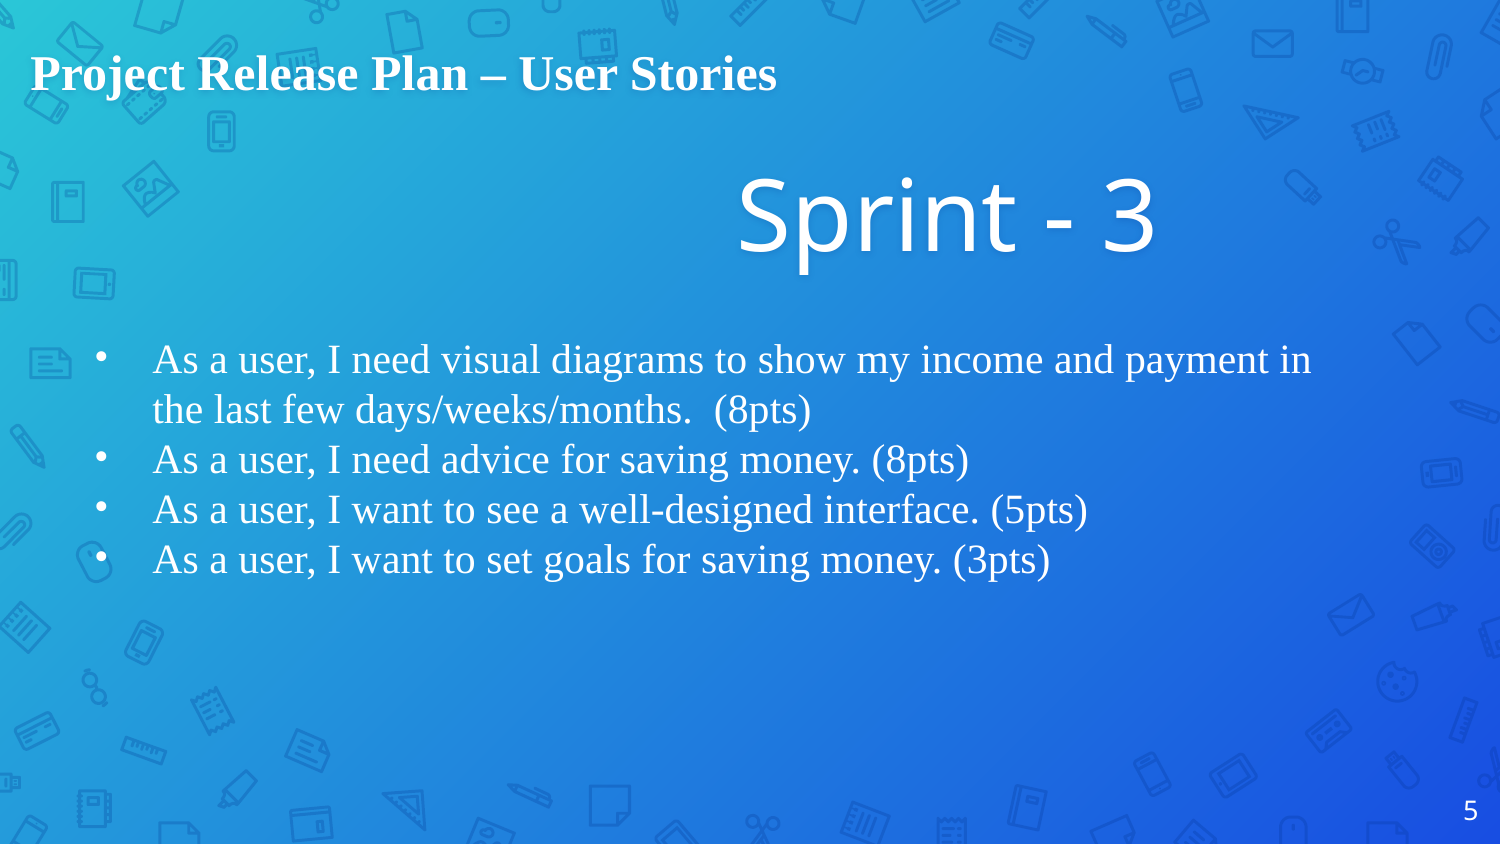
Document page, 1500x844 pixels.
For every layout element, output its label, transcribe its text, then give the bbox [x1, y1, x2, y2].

text_box As a user, I need visual diagrams to show my income and payment in the last few days/weeks/months. (8pts) As a user, I need advice for saving money. (8pts) As a user, I want to see a well-designed interface. (5pts) As a user, I want to set goals for saving money. (3pts) [62, 316, 1390, 760]
subtitle Project Release Plan – User Stories [15, 25, 1098, 125]
slide_number ‹#› [1403, 779, 1494, 844]
title Sprint - 3 [655, 170, 1241, 287]
